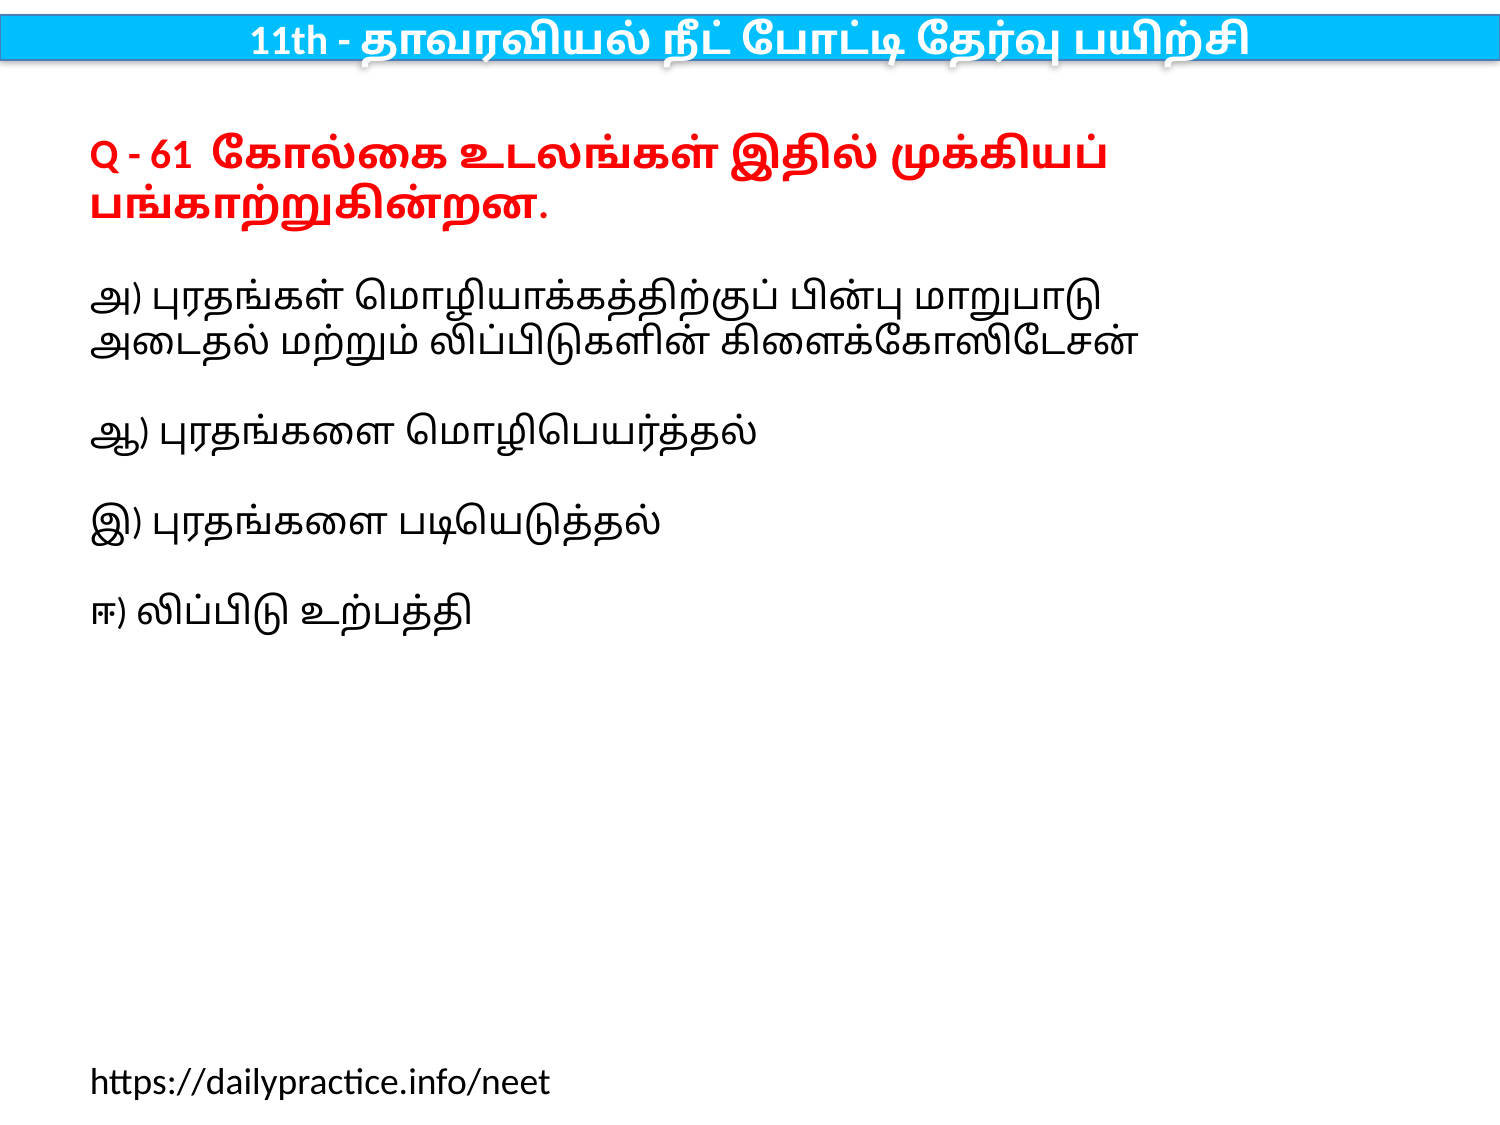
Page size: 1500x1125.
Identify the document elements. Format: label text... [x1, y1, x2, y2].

text_box https://dailypractice.info/neet [74, 1049, 675, 1110]
text_box Q - 61 கோல்கை உடலங்கள் இதில் முக்கியப் பங்காற்றுகின்றன. அ) புரதங்கள் மொழியாக்கத்திற்குப் பின்பு மாறுபாடு அடைதல் மற்றும் லிப்பிடுகளின் கிளைக்கோஸிடேசன் ஆ) புரதங்களை மொழிபெயர்த்தல் இ) புரதங்களை படியெடுத்தல் ஈ) லிப்பிடு உற்பத்தி [74, 74, 1275, 640]
text_box 11th - தாவரவியல் நீட் போட்டி தேர்வு பயிற்சி [0, 14, 1500, 61]
